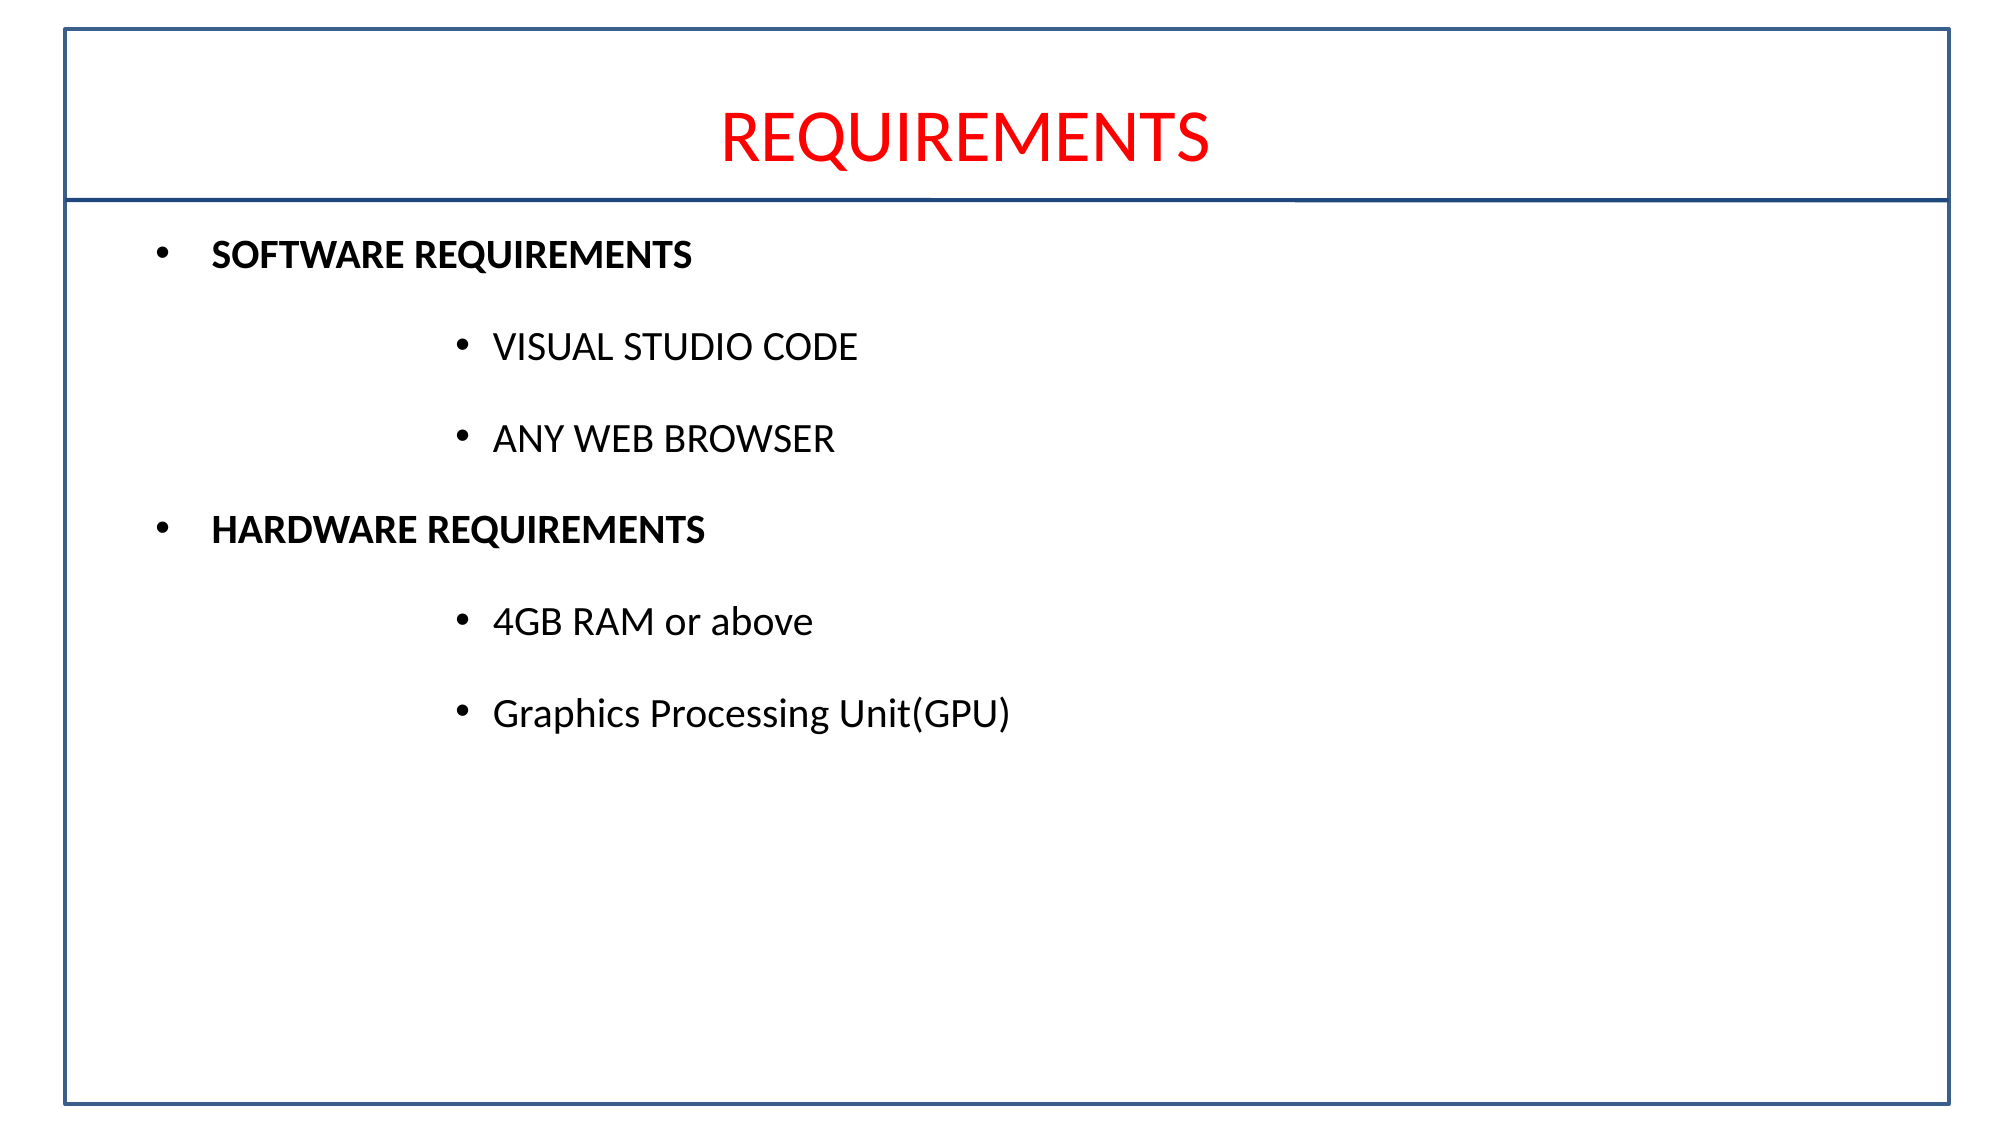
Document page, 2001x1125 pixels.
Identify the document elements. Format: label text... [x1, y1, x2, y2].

list SOFTWARE REQUIREMENTS VISUAL STUDIO CODE ANY WEB BROWSER HARDWARE REQUIREMENTS 4GB RAM or above Graphics Processing Unit(GPU) [140, 194, 1791, 1088]
title REQUIREMENTS [65, 37, 1866, 225]
